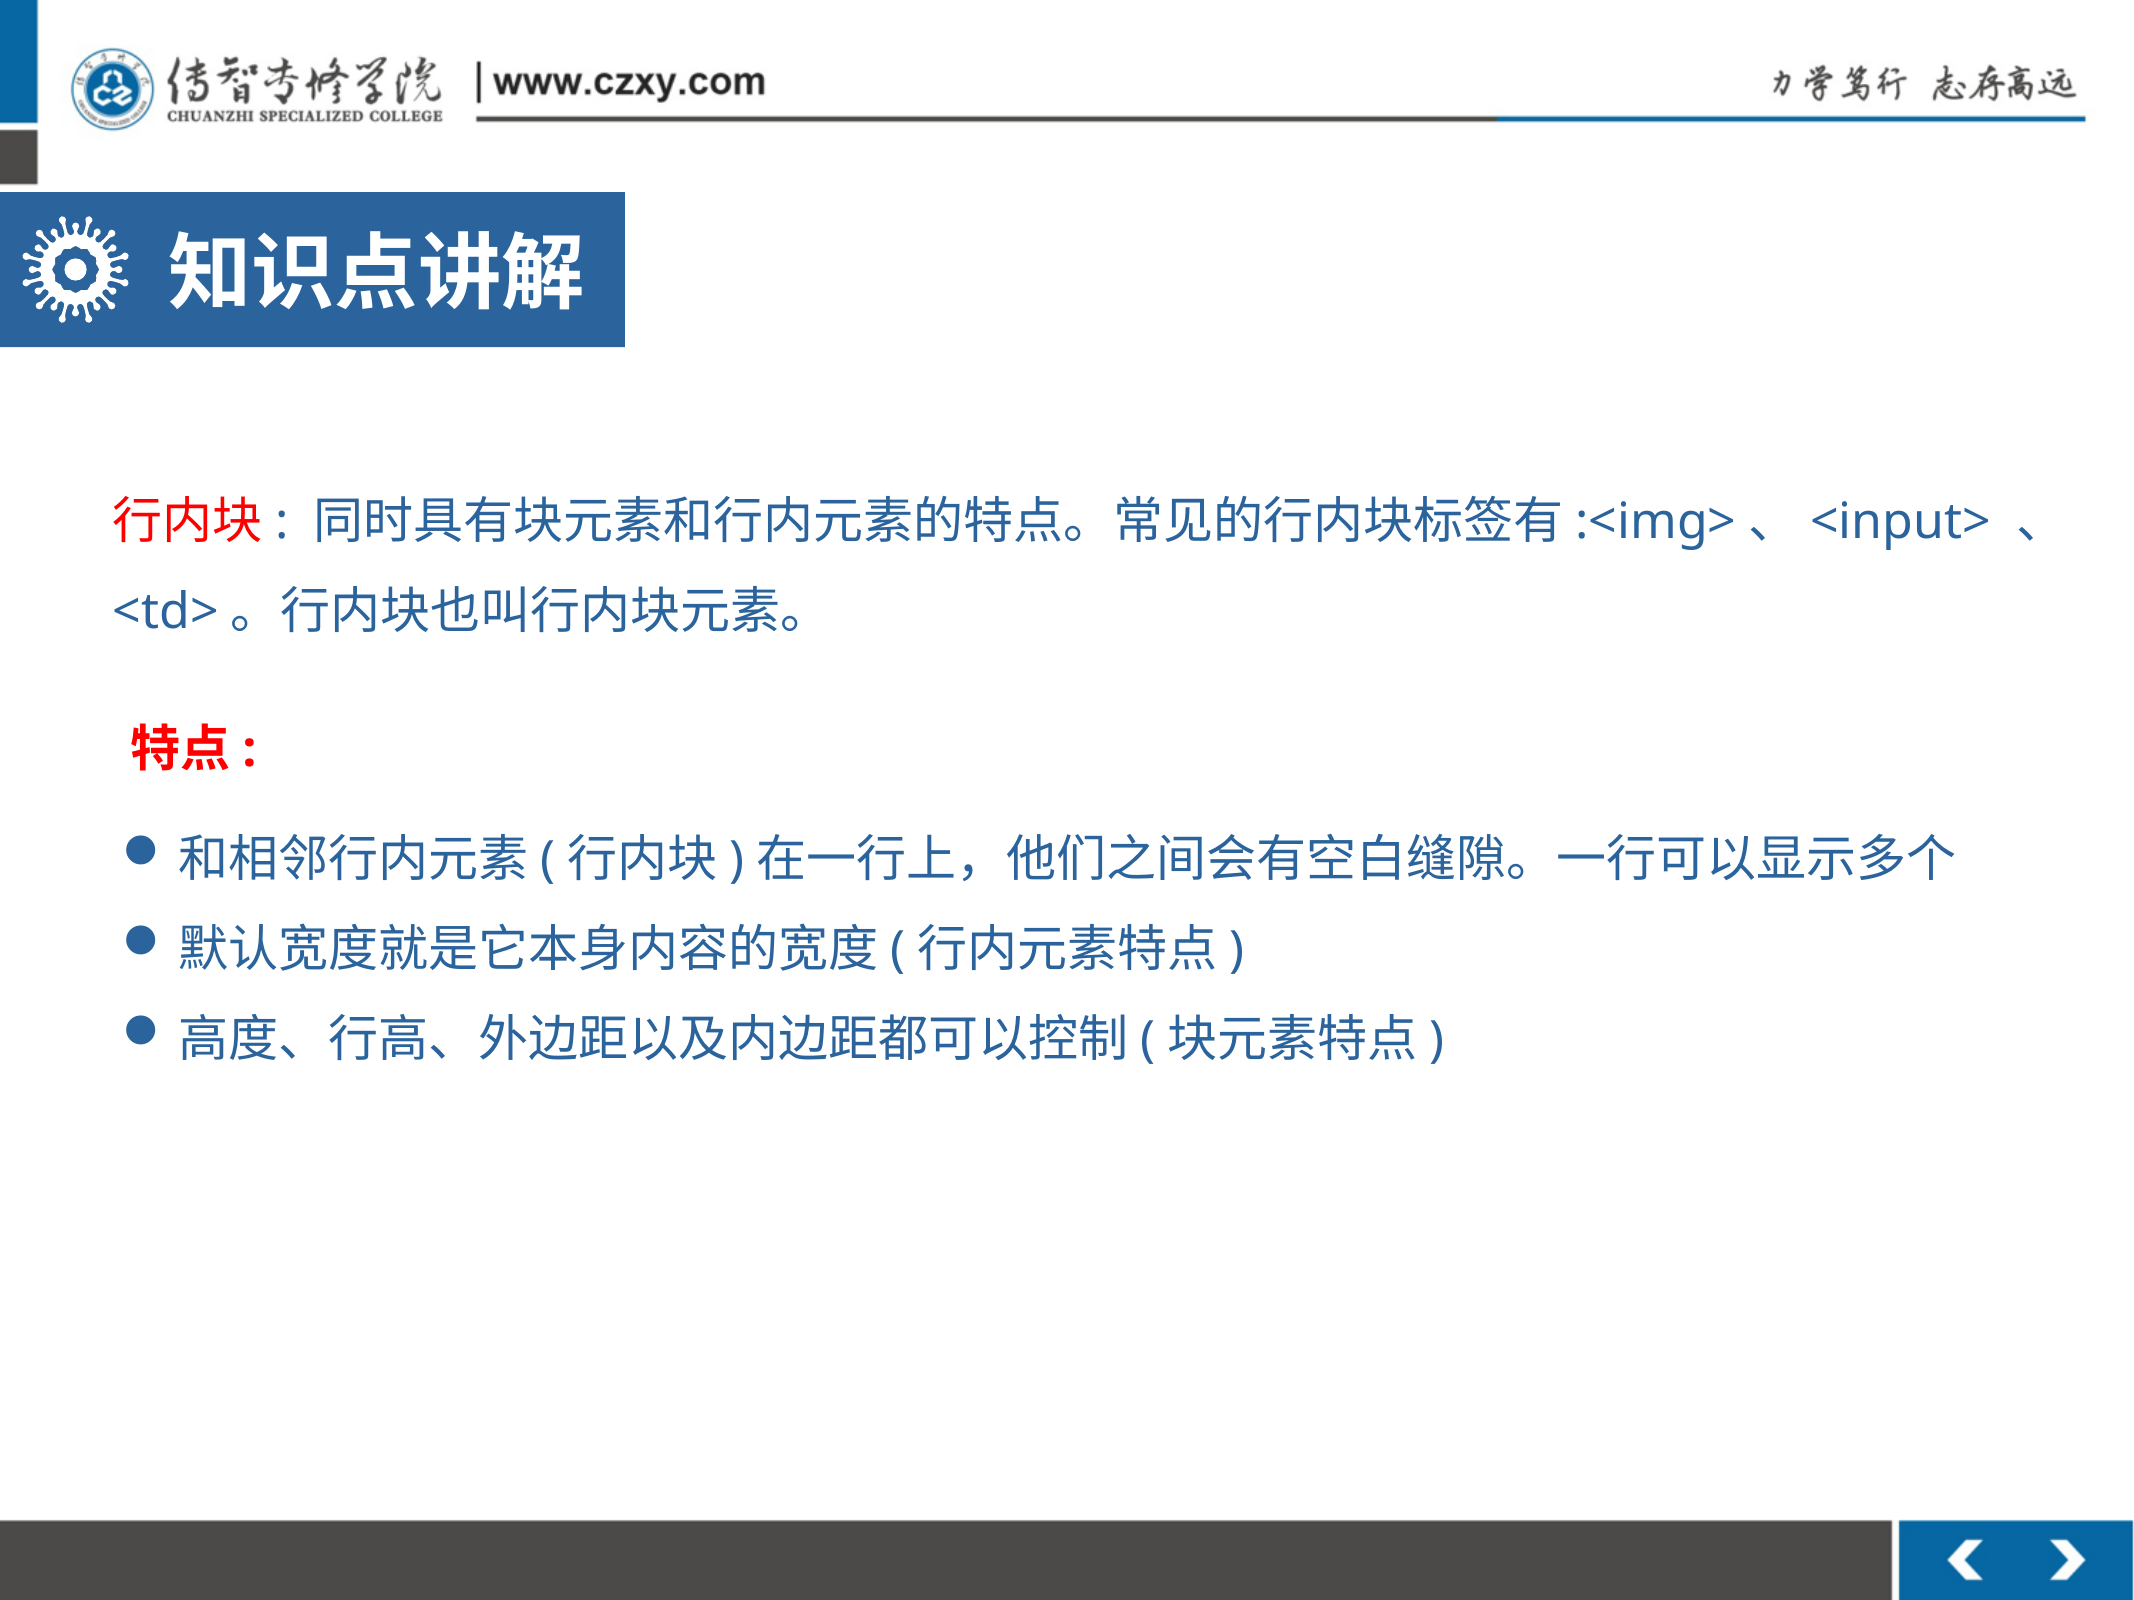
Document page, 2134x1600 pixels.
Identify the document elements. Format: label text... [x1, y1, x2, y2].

text_box 和相邻行内元素(行内块)在一行上，他们之间会有空白缝隙。一行可以显示多个 默认宽度就是它本身内容的宽度(行内元素特点) 高度、行高、外边距以及内边距都可以控制(块元素特点) [113, 788, 1965, 1075]
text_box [0, 191, 626, 348]
text_box 行内块: 同时具有块元素和行内元素的特点。常见的行内块标签有:<img>、<input> 、 <td>。行内块也叫行内块元素。 [104, 450, 2075, 647]
text_box 特点: [122, 678, 266, 785]
picture [0, 0, 2134, 1600]
